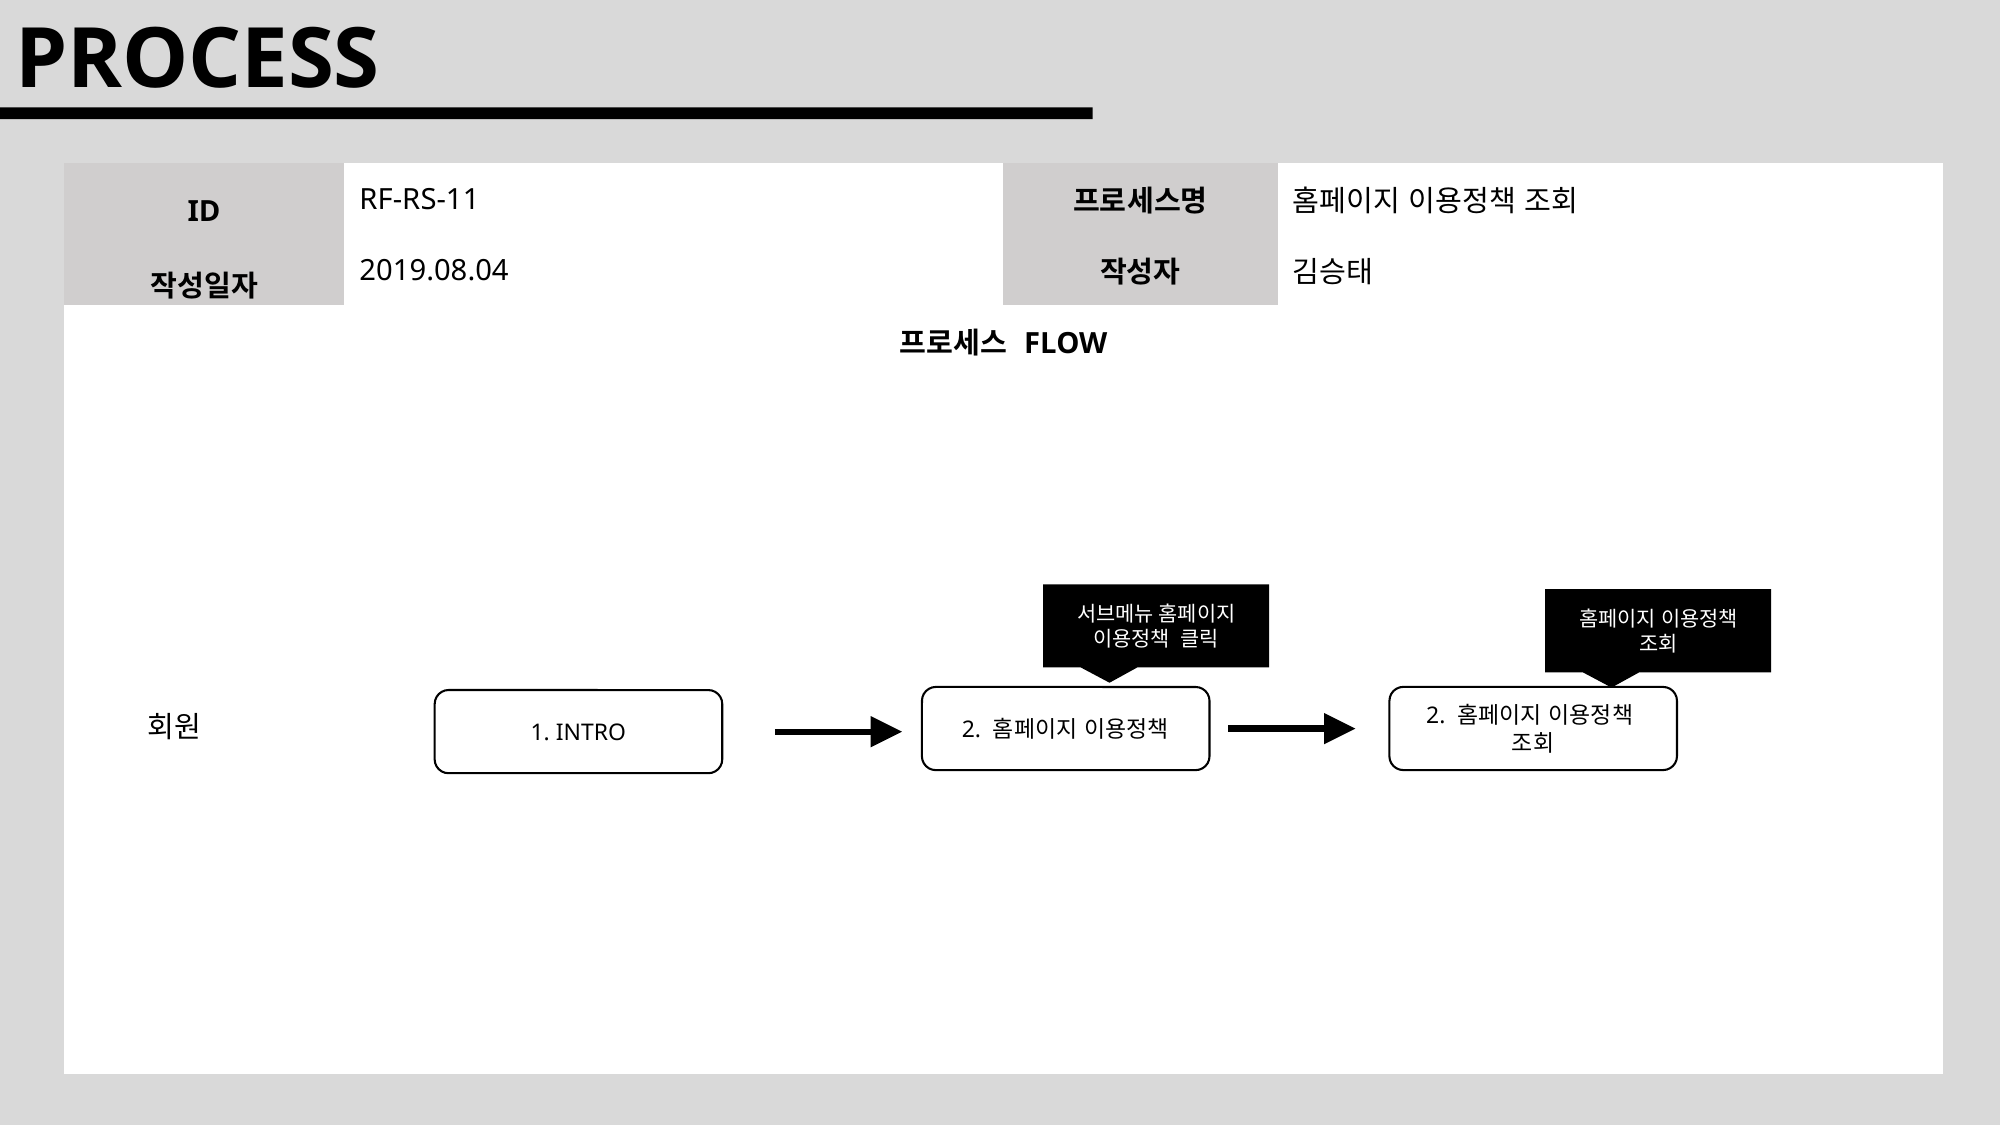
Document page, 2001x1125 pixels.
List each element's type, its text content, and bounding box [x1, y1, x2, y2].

text_box [0, 106, 1094, 120]
table_cell 작성자 [1003, 234, 1278, 305]
table_cell 김승태 [1278, 234, 1943, 305]
table_header 프로세스명 [1003, 163, 1278, 234]
table_cell 2019.08.04 [344, 234, 1003, 305]
table_header 홈페이지 이용정책 조회 [1278, 163, 1943, 234]
text_box 홈페이지 이용정책 조회 [1544, 588, 1773, 689]
text_box 1. INTRO [433, 688, 724, 775]
table_cell 작성일자 [64, 234, 344, 305]
text_box 서브메뉴 홈페이지 이용정책 클릭 [1042, 583, 1271, 684]
text_box 2. 홈페이지 이용정책 조회 [1388, 685, 1679, 772]
table_cell 프로세스 FLOW [64, 305, 1943, 377]
text_box 2. 홈페이지 이용정책 [920, 685, 1211, 772]
text_box PROCESS [0, 0, 395, 106]
table_cell 회원 [64, 377, 285, 1074]
text_box [0, 0, 2000, 1125]
table_header ID [64, 163, 344, 234]
table_header RF-RS-11 [344, 163, 1003, 234]
table_cell [285, 377, 1943, 1074]
